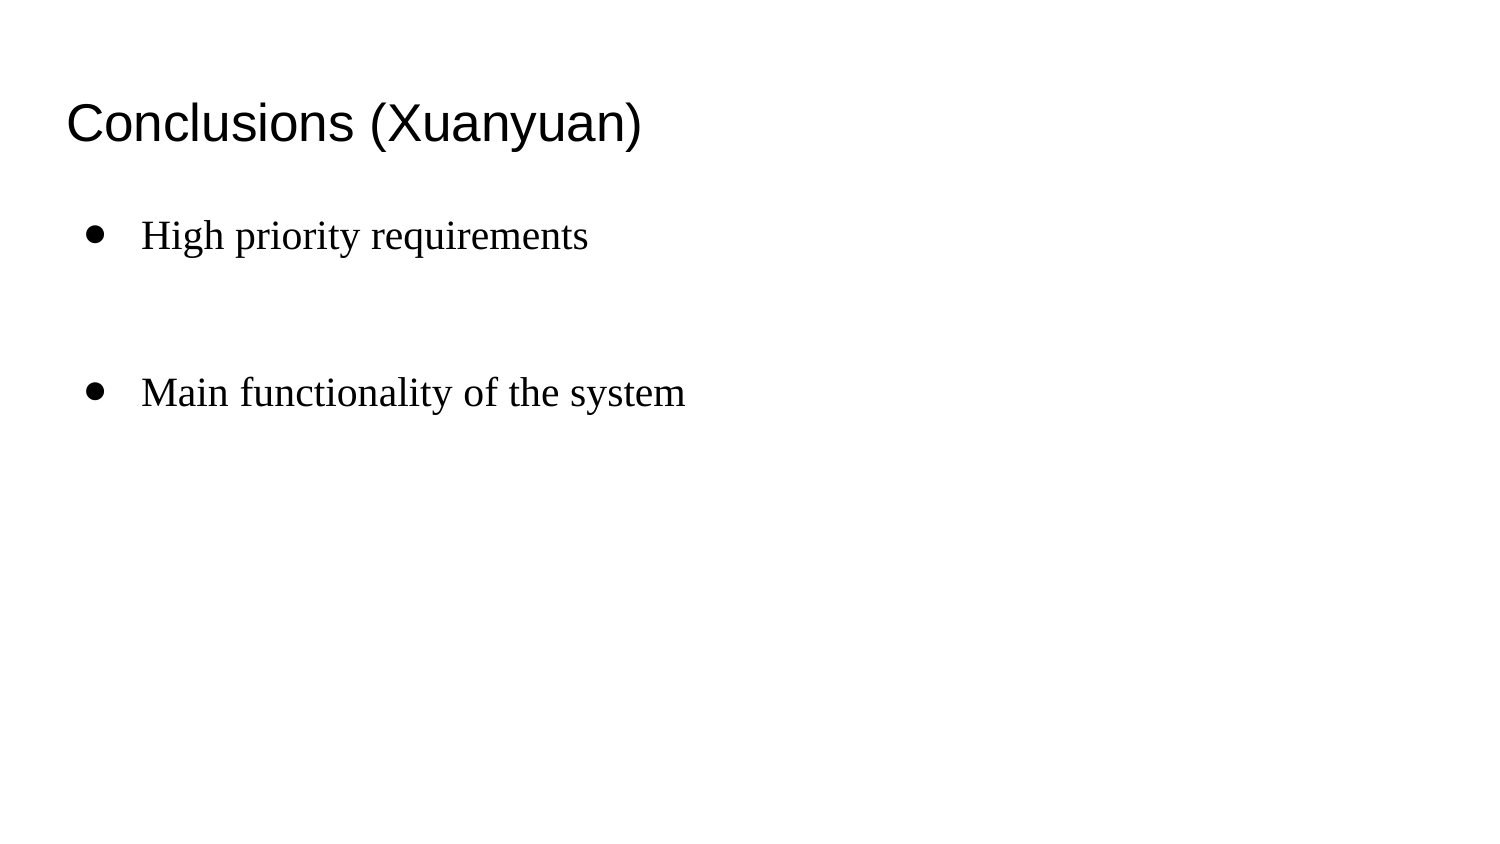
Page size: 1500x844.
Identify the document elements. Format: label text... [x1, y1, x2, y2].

title Conclusions (Xuanyuan) [51, 72, 1449, 167]
list High priority requirements Main functionality of the system [51, 189, 1449, 750]
